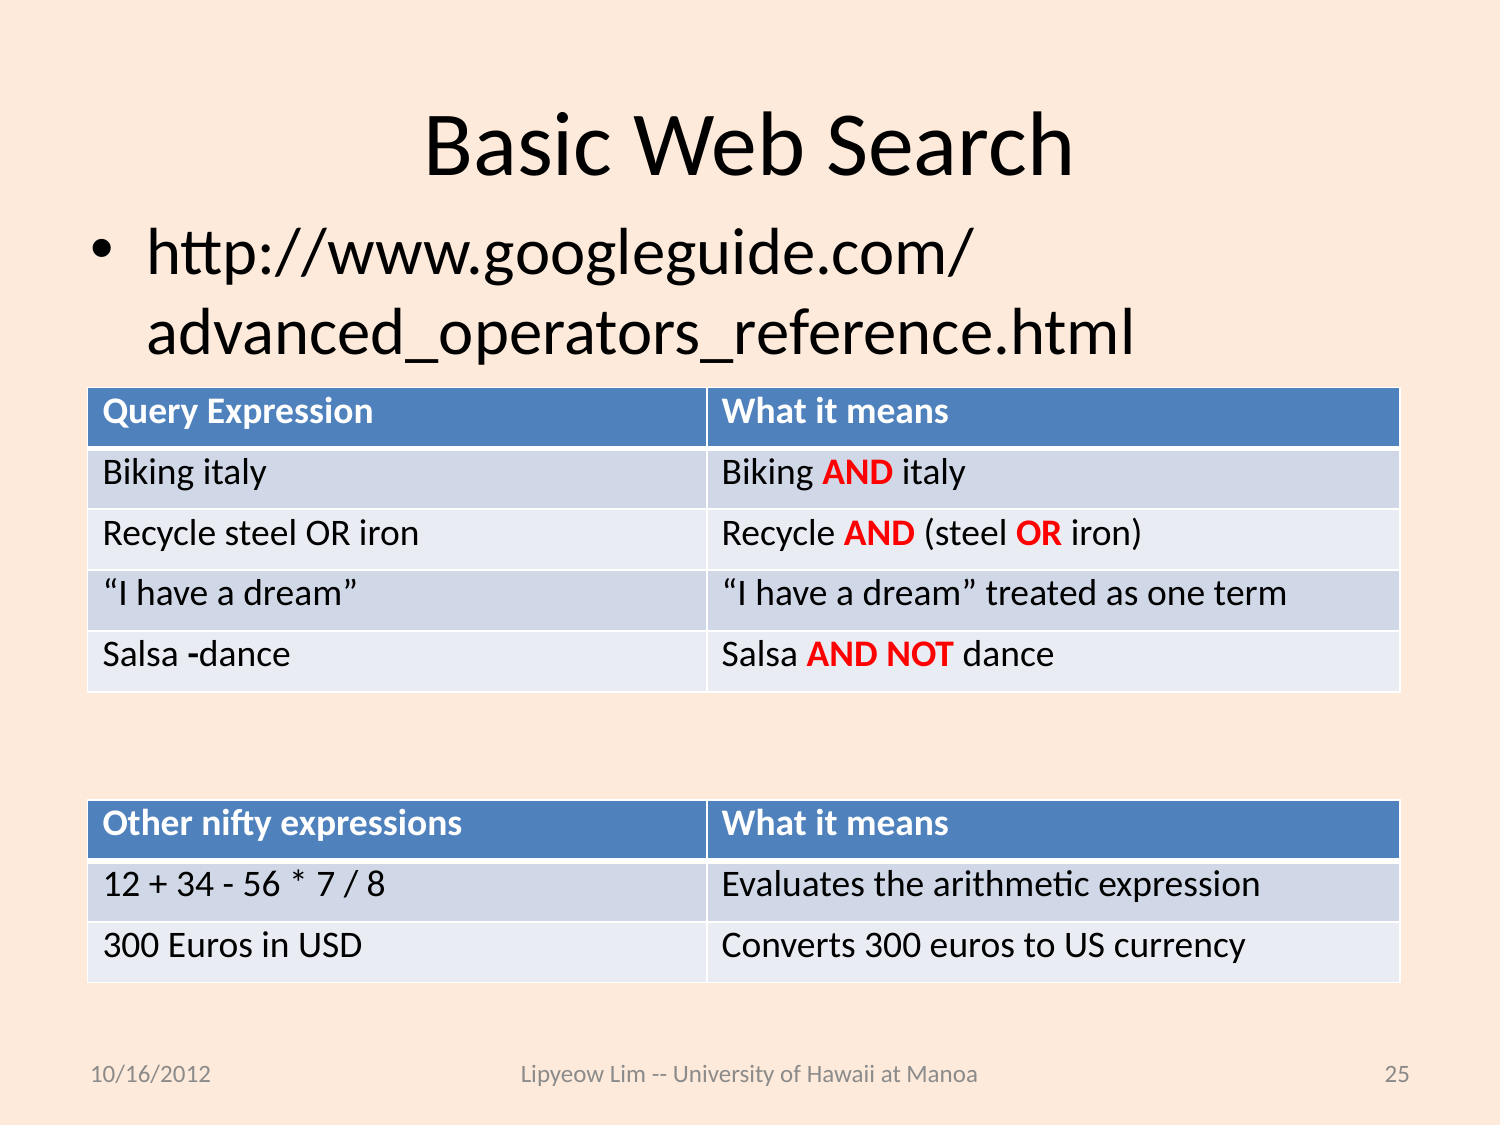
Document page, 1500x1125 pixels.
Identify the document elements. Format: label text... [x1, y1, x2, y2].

table_cell Biking italy [88, 451, 706, 508]
table_header Other nifty expressions [88, 801, 706, 858]
table_cell Evaluates the arithmetic expression [708, 864, 1399, 921]
list http://www.googleguide.com/advanced_operators_reference.html [74, 199, 1426, 376]
footer Lipyeow Lim -- University of Hawaii at Manoa [450, 1042, 1050, 1103]
table_cell Recycle steel OR iron [88, 510, 706, 569]
table_cell “I have a dream” [88, 571, 706, 630]
table_header What it means [708, 801, 1399, 858]
slide_number 25 [1074, 1042, 1425, 1103]
table_header What it means [708, 388, 1399, 446]
table_cell Biking AND italy [708, 451, 1399, 508]
table_cell Salsa AND NOT dance [708, 632, 1399, 691]
table_cell “I have a dream” treated as one term [708, 571, 1399, 630]
title Basic Web Search [74, 44, 1426, 199]
table_header Query Expression [88, 388, 706, 446]
table_cell 12 + 34 - 56 * 7 / 8 [88, 864, 706, 921]
table_cell Salsa -dance [88, 632, 706, 691]
table_cell 300 Euros in USD [88, 923, 706, 982]
table_cell Converts 300 euros to US currency [708, 923, 1399, 982]
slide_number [75, 1042, 425, 1103]
table_cell Recycle AND (steel OR iron) [708, 510, 1399, 569]
